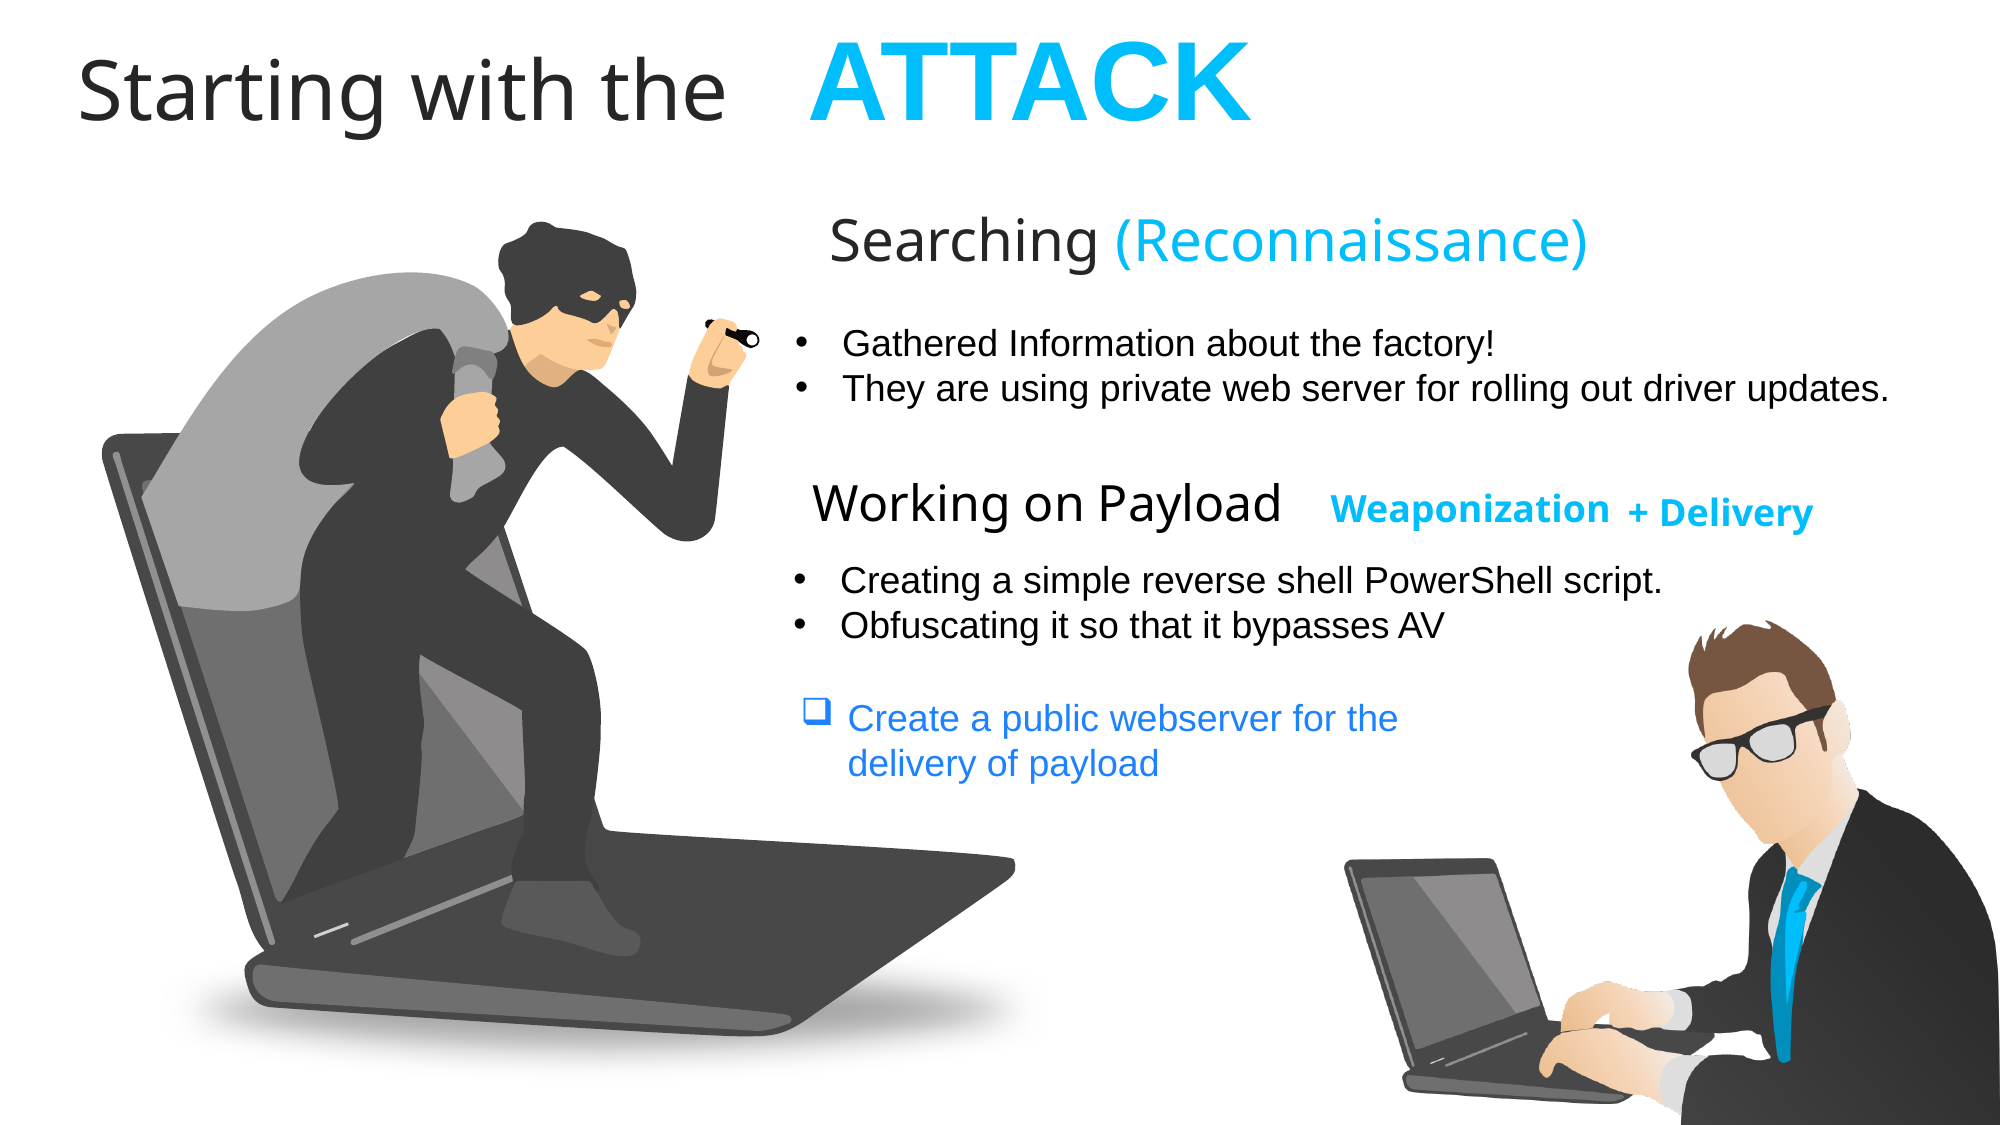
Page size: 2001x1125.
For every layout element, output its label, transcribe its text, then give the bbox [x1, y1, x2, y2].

text_box Creating a simple reverse shell PowerShell script. Obfuscating it so that it bypasses AV [1117, 548, 1697, 654]
text_box ATTACK [792, 0, 1269, 150]
text_box Gathered Information about the factory! They are using private web server for rolling out driver updates. [1117, 311, 1940, 462]
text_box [93, 227, 1117, 1083]
list Searching (Reconnaissance) [814, 182, 1854, 302]
text_box Weaponization [1315, 477, 1637, 537]
text_box Create a public webserver for the delivery of payload [1117, 686, 1344, 791]
text_box Starting with the [62, 30, 792, 145]
text_box + Delivery [1612, 481, 1913, 542]
text_box Working on Payload [1117, 464, 1336, 539]
picture [1344, 620, 2000, 1125]
